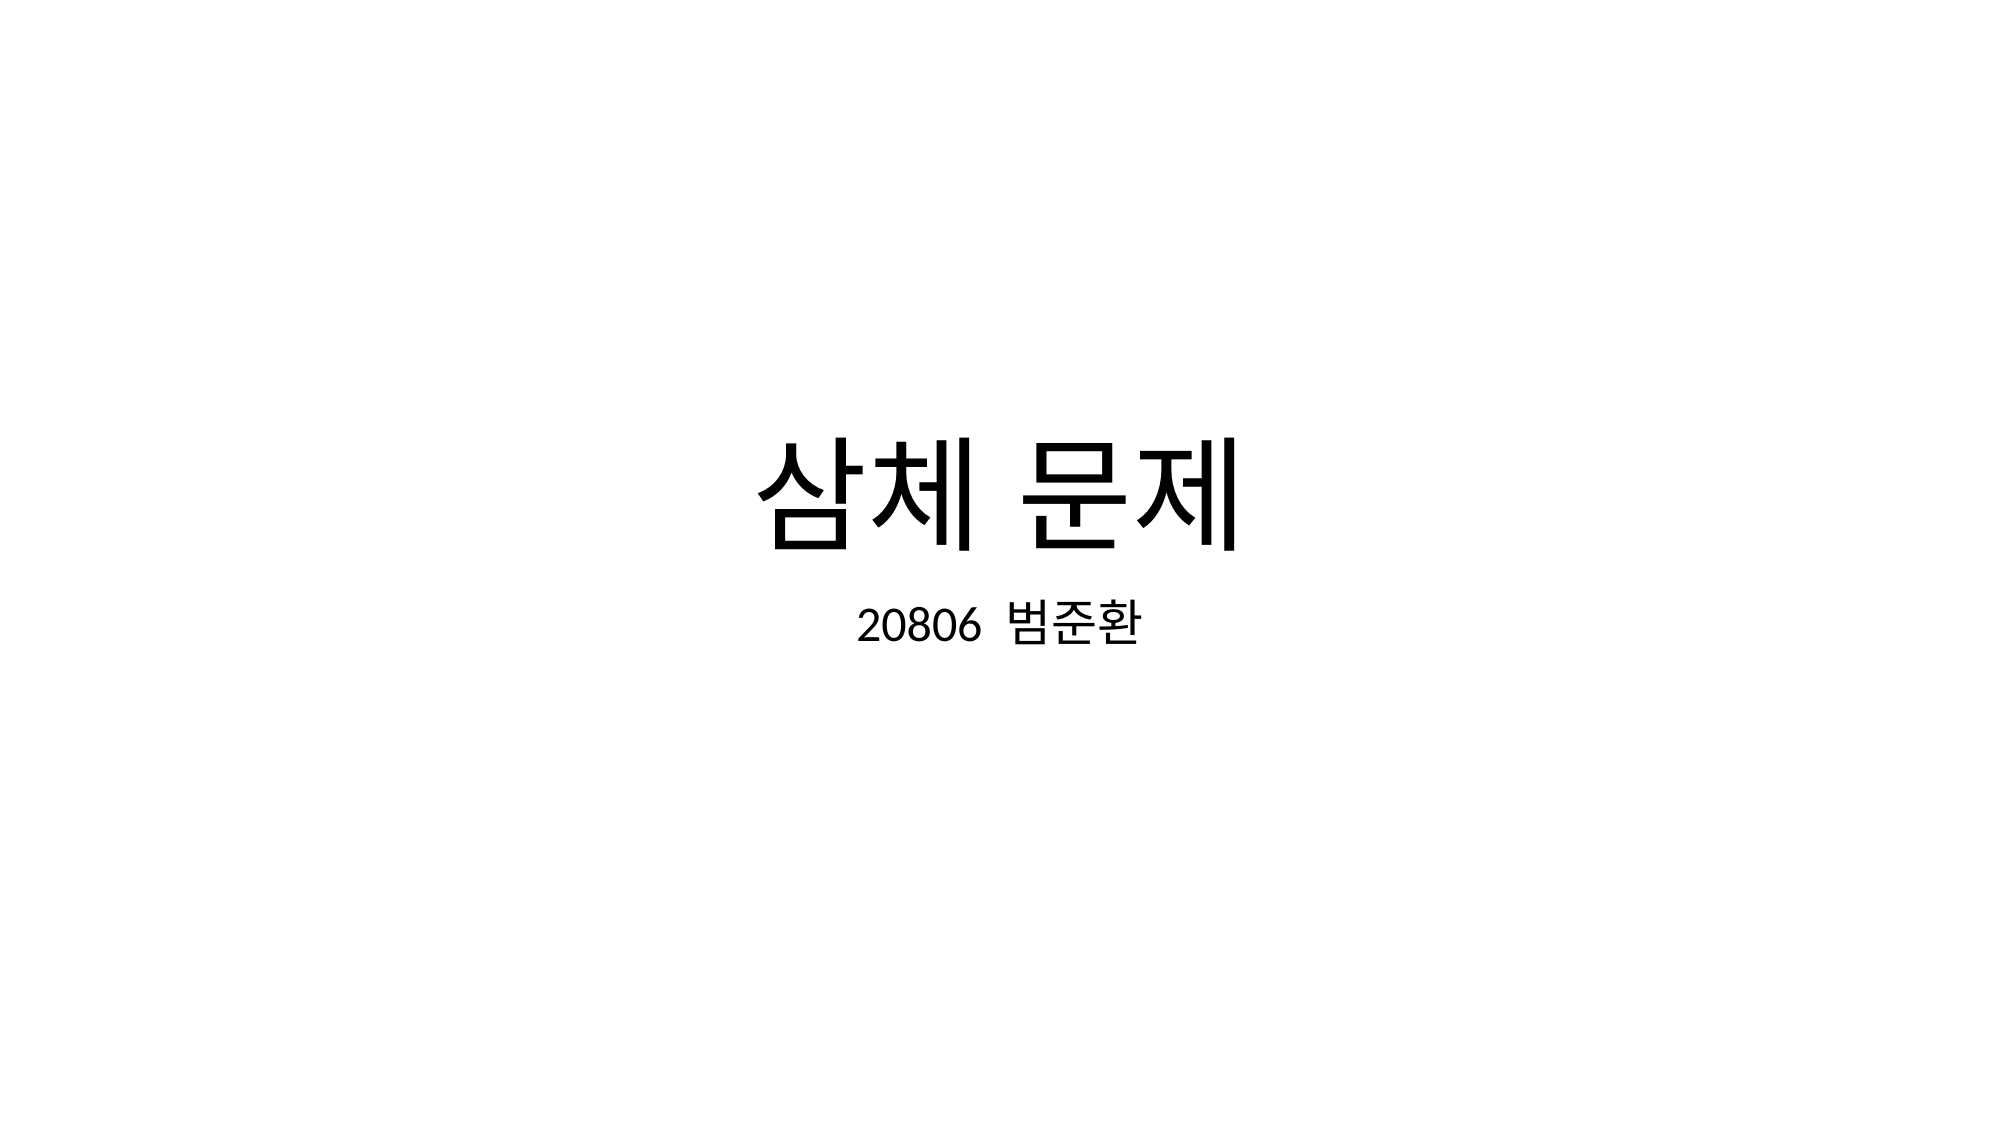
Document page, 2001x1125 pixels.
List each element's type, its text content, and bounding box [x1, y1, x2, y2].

title 삼체 문제 [249, 184, 1750, 576]
subtitle 20806 범준환 [249, 590, 1750, 863]
